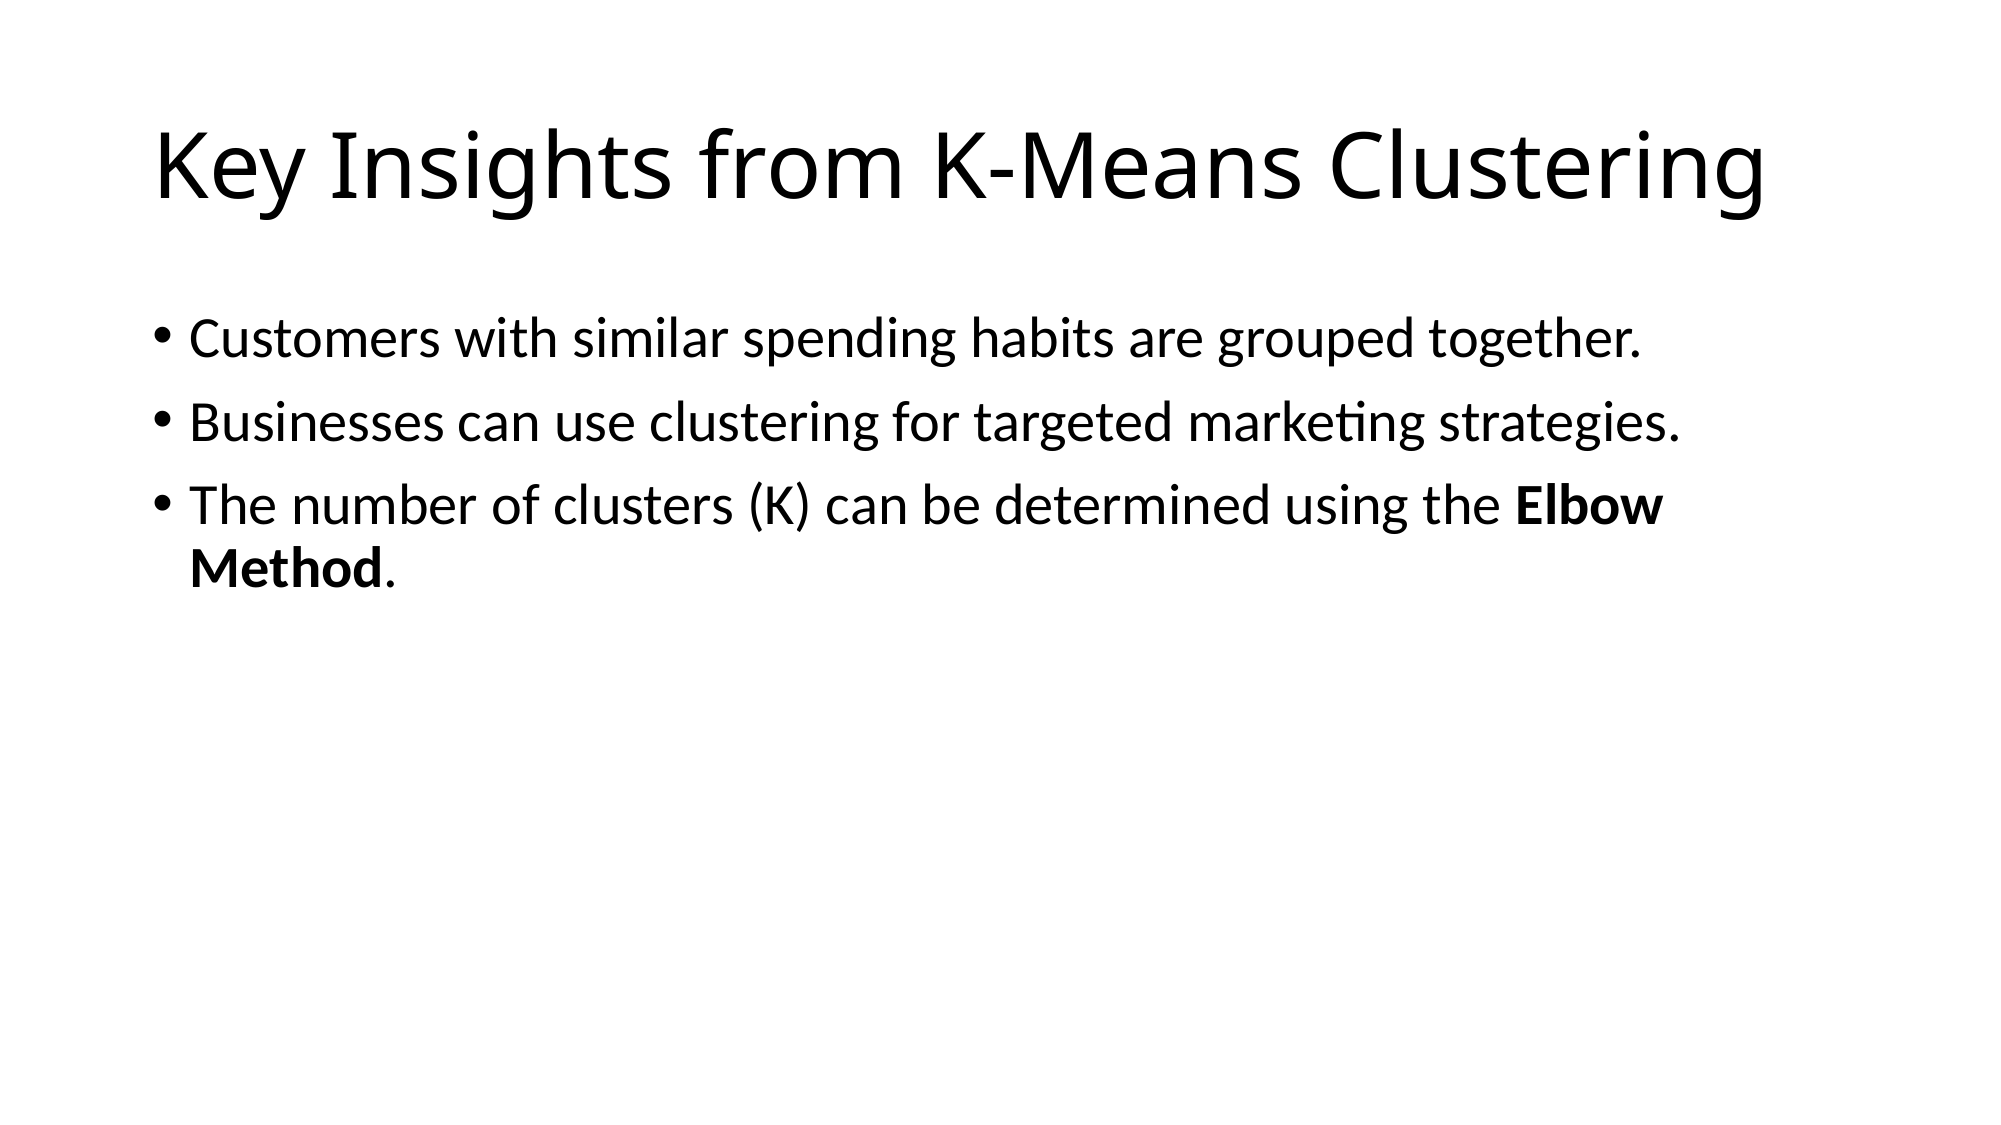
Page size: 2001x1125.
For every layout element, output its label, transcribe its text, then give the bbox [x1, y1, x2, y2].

list Customers with similar spending habits are grouped together. Businesses can use clustering for targeted marketing strategies. The number of clusters (K) can be determined using the Elbow Method. [137, 299, 1863, 1014]
title Key Insights from K-Means Clustering [137, 59, 1863, 278]
